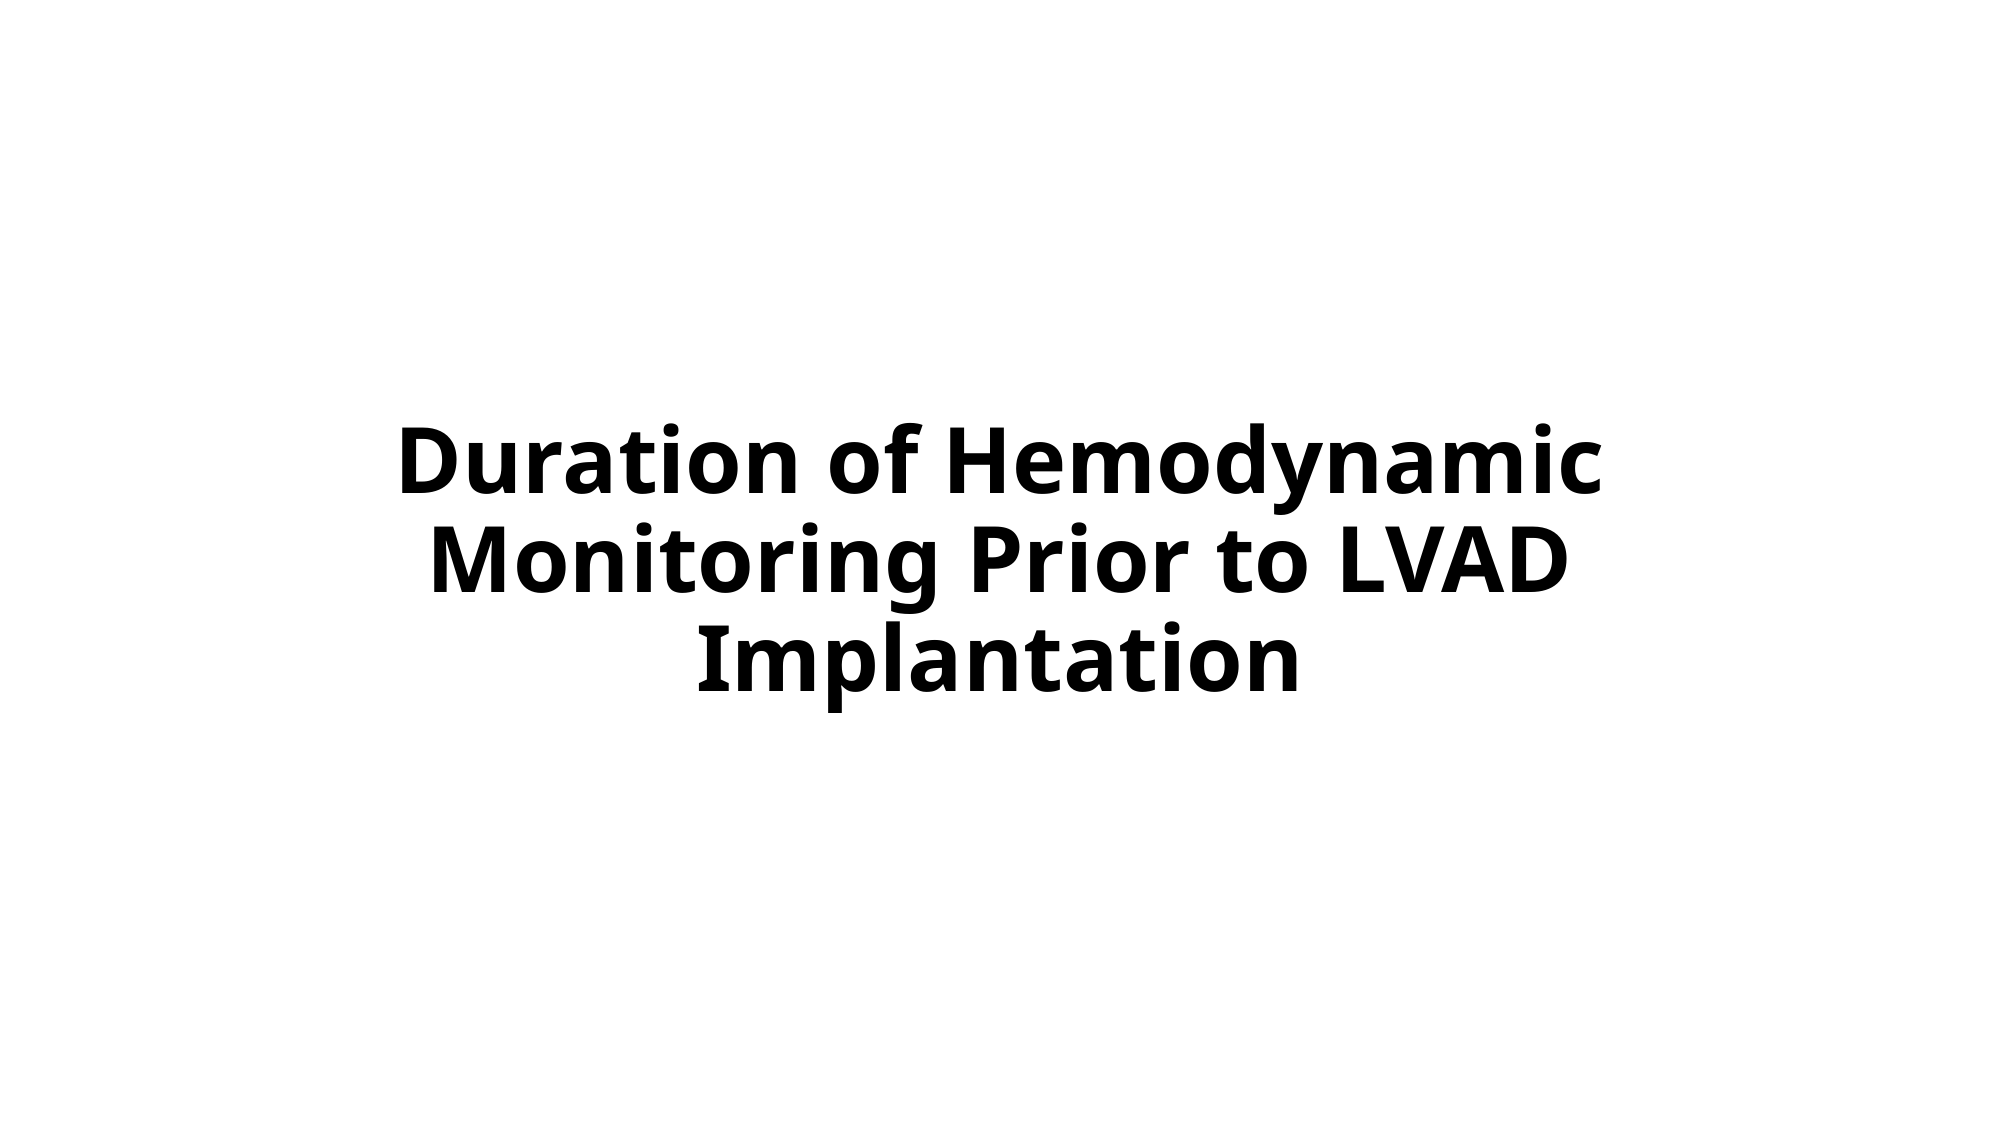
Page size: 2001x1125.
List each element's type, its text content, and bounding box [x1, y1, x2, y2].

title Duration of Hemodynamic Monitoring Prior to LVAD Implantation [137, 453, 1863, 672]
